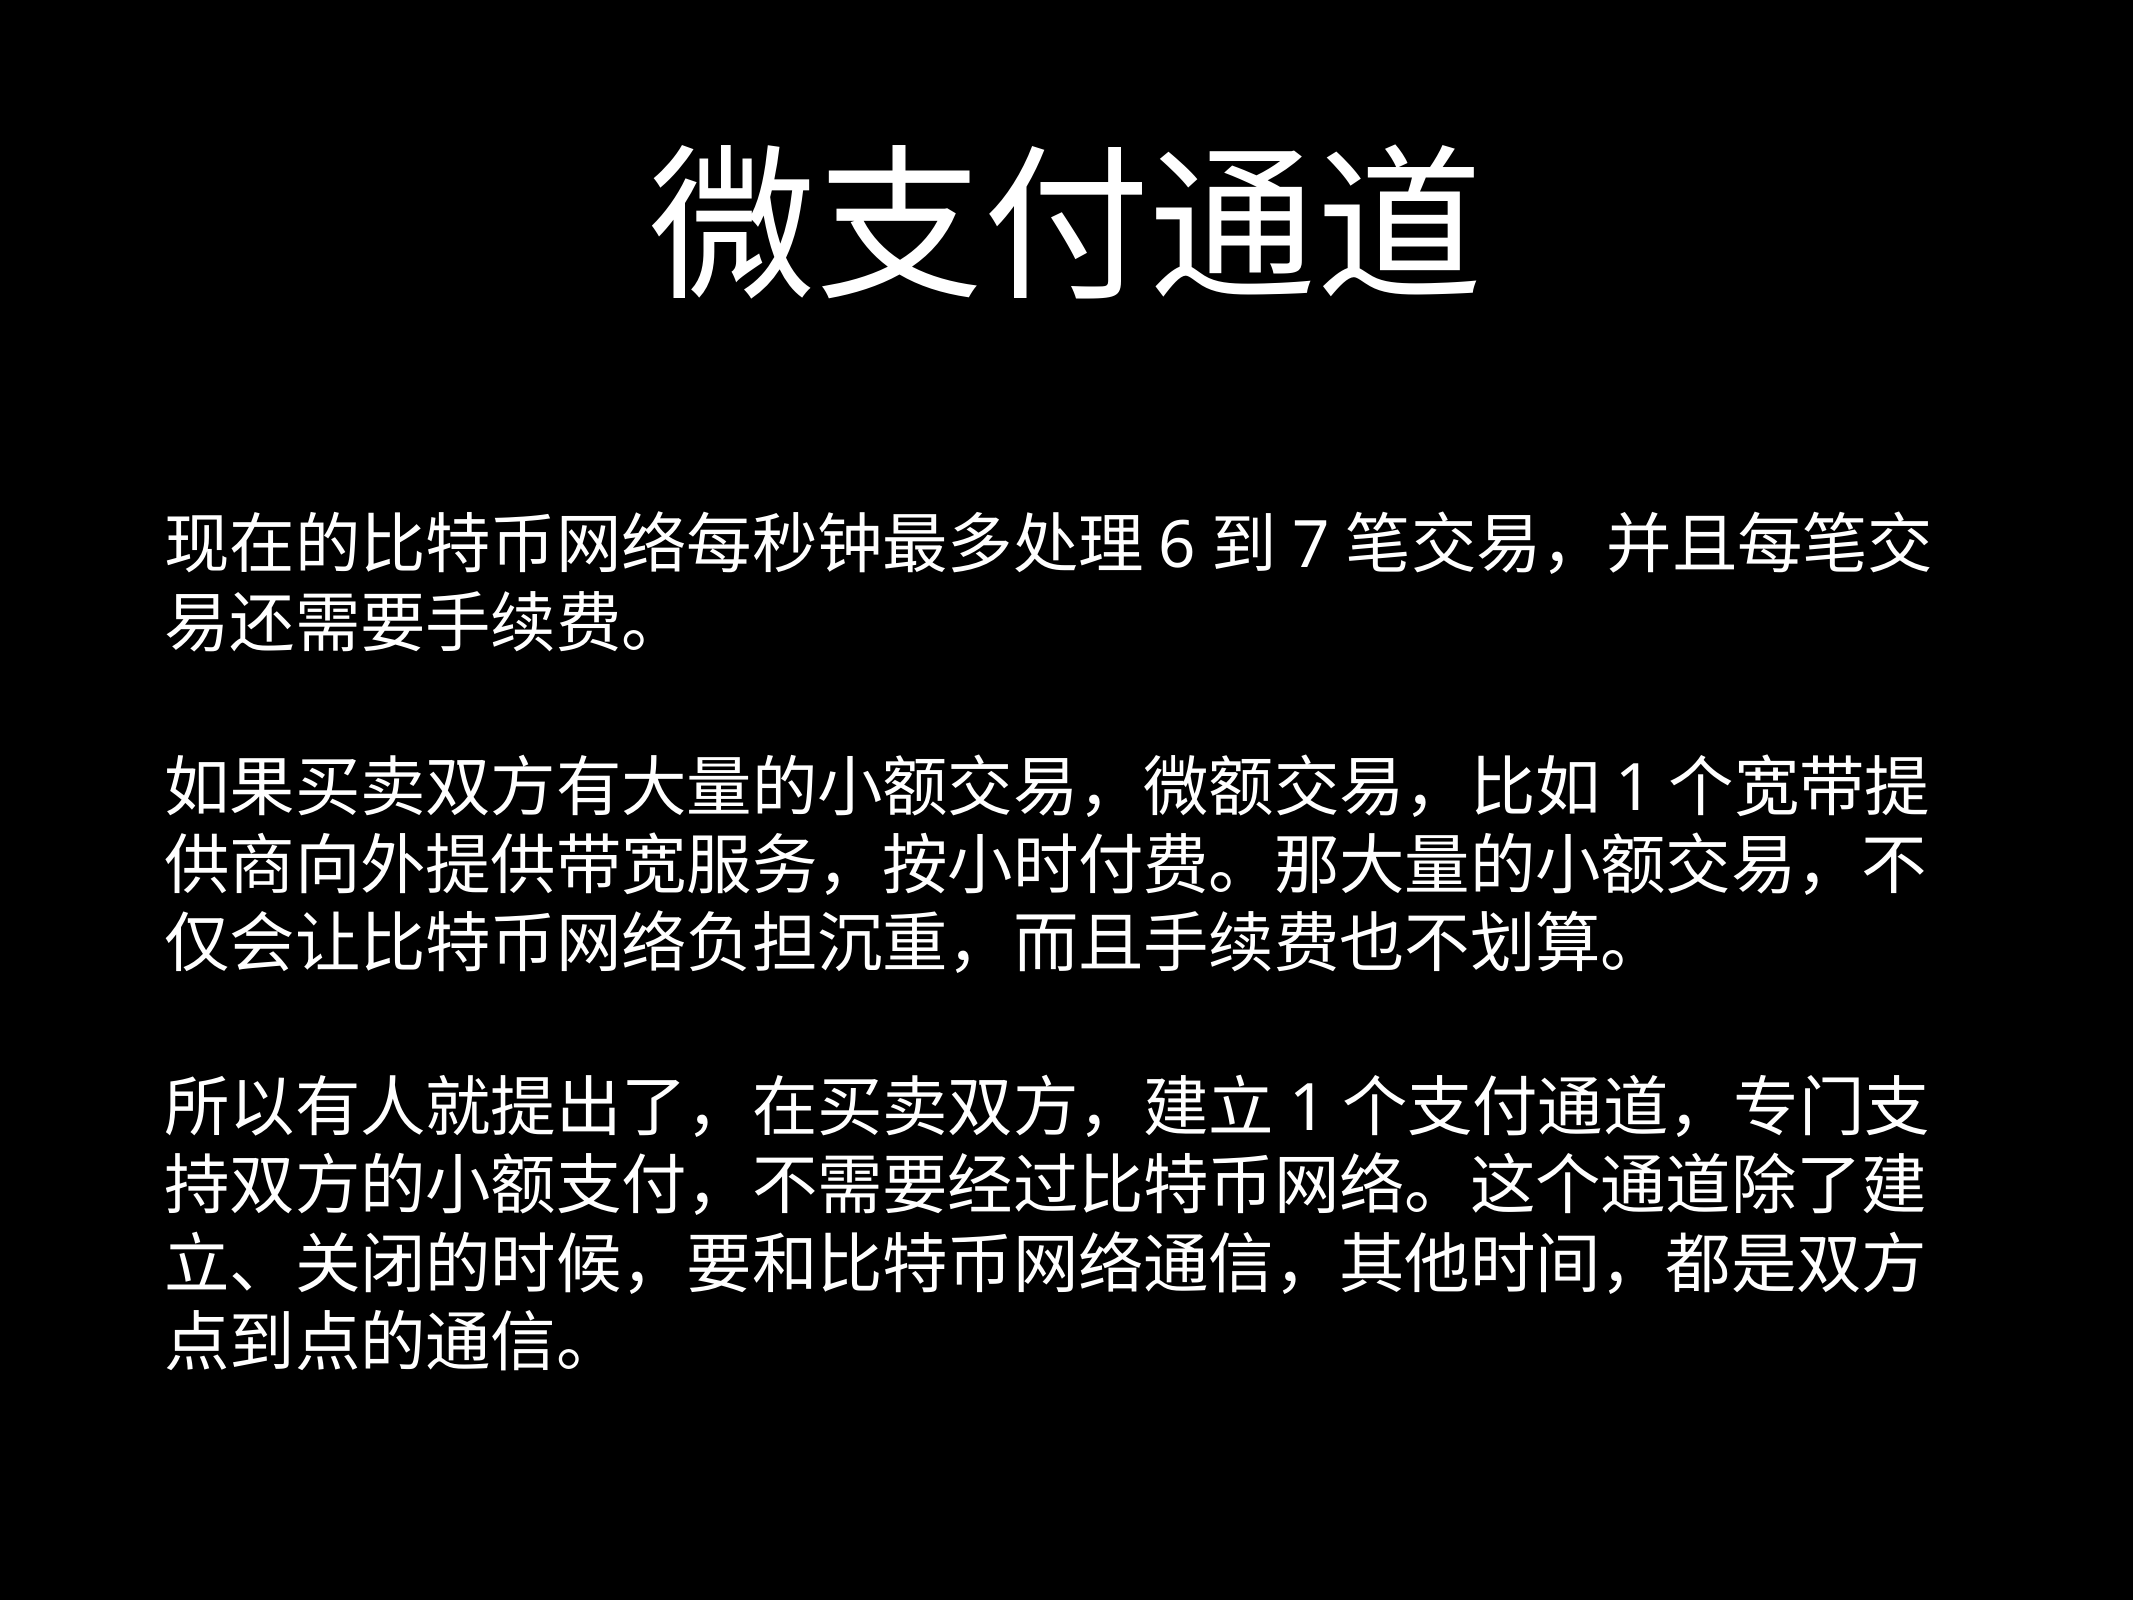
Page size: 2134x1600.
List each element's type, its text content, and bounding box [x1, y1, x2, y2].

list 现在的比特币网络每秒钟最多处理6到7笔交易，并且每笔交易还需要手续费。 如果买卖双方有大量的小额交易，微额交易，比如1个宽带提供商向外提供带宽服务，按小时付费。那大量的小额交易，不仅会让比特币网络负担沉重，而且手续费也不划算。 所以有人就提出了，在买卖双方，建立1个支付通道，专门支持双方的小额支付，不需要经过比特币网络。这个通道除了建立、关闭的时候，要和比特币网络通信，其他时间，都是双方点到点的通信。 [155, 424, 1978, 1457]
title 微支付通道 [155, 41, 1978, 397]
